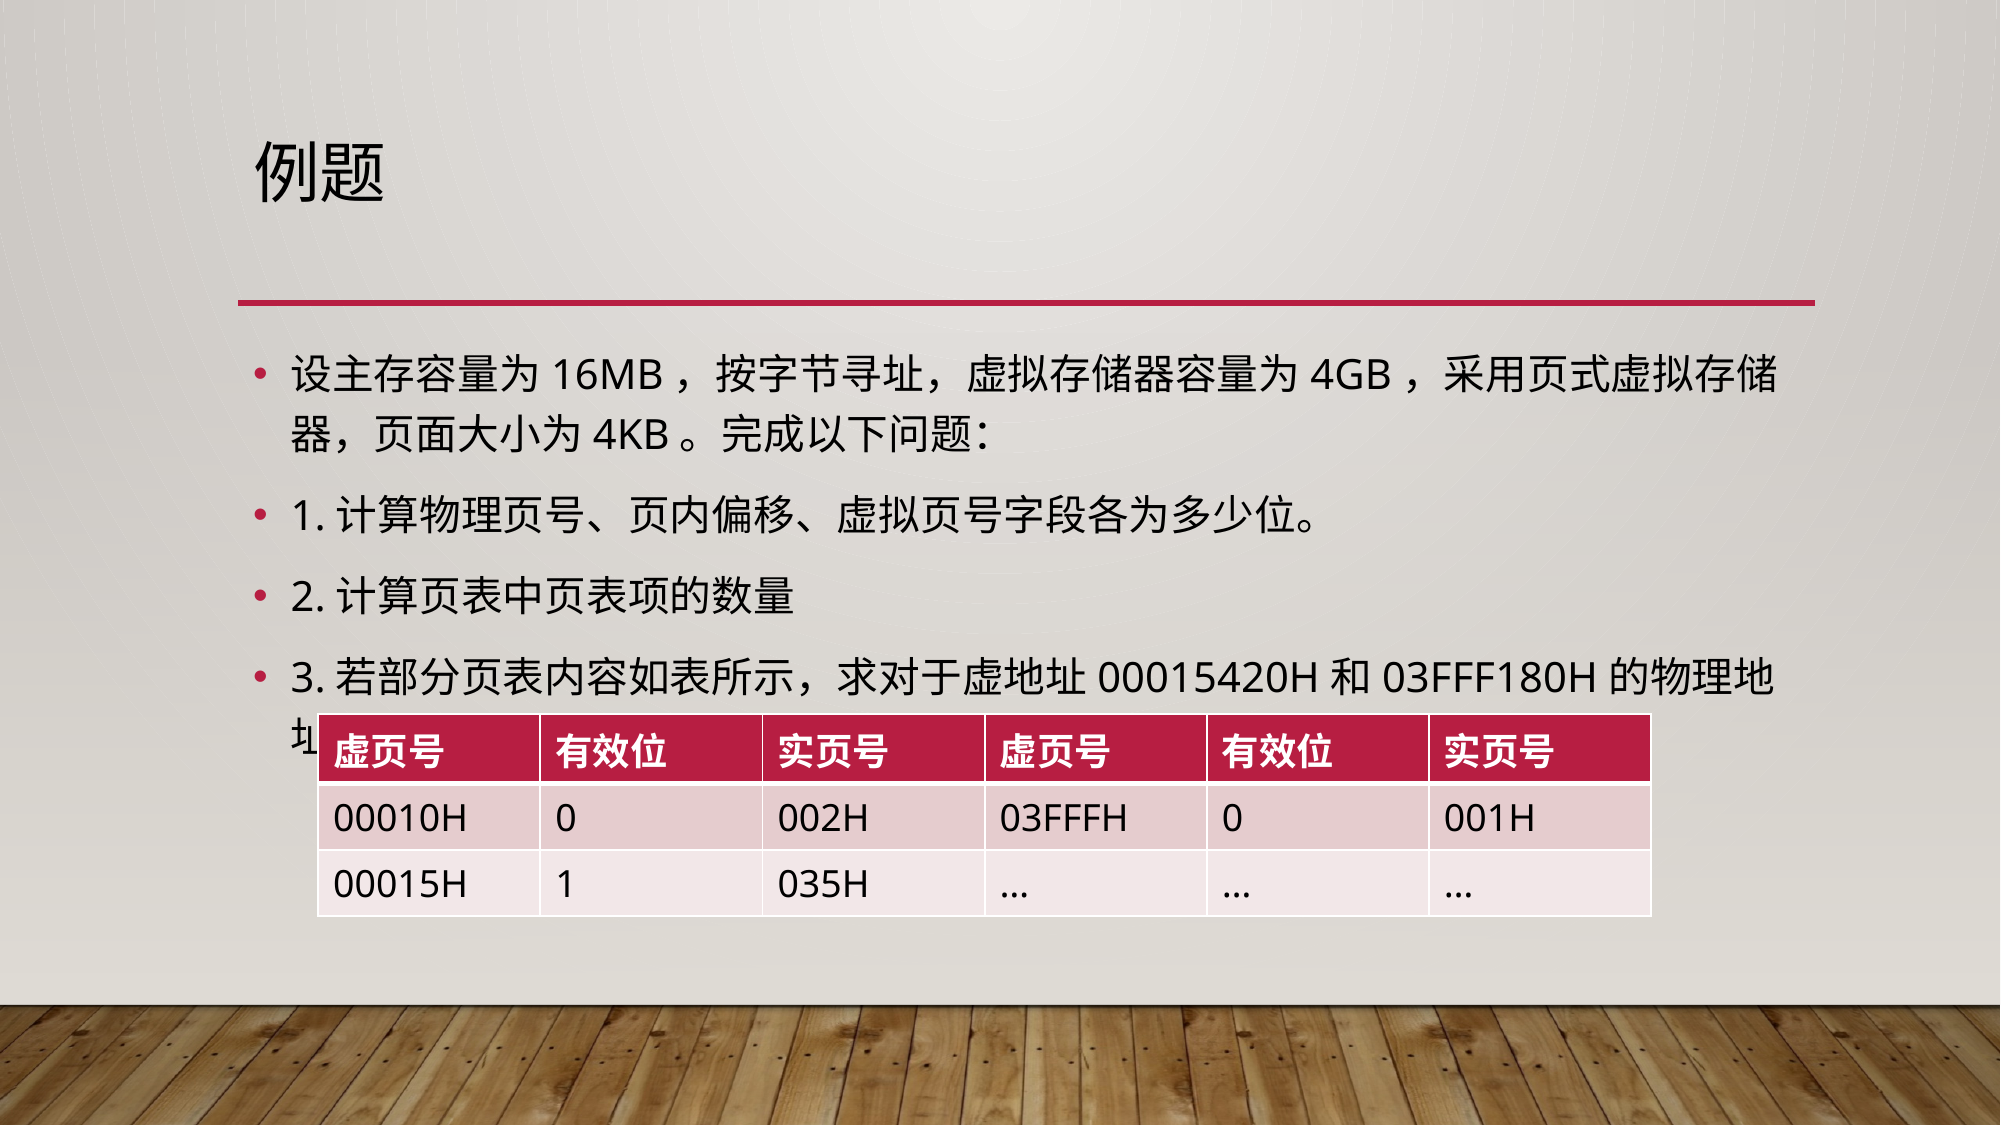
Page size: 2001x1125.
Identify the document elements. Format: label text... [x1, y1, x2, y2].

table_cell … [1430, 851, 1650, 915]
table_cell 035H [763, 851, 984, 915]
table_cell 03FFFH [986, 786, 1206, 849]
list 设主存容量为16MB，按字节寻址，虚拟存储器容量为4GB，采用页式虚拟存储器，页面大小为4KB。完成以下问题： 1.计算物理页号、页内偏移、虚拟页号字段各为多少位。 2.计算页表中页表项的数量 3.若部分页表内容如表所示，求对于虚地址00015420H和03FFF180H的物理地址 [238, 330, 1814, 897]
table_header 实页号 [1430, 715, 1650, 781]
title 例题 [238, 131, 1814, 305]
table_cell … [986, 851, 1206, 915]
table_cell 0 [541, 786, 762, 849]
table_cell 00010H [319, 786, 539, 849]
table_cell 00015H [319, 851, 539, 915]
table_cell 002H [763, 786, 984, 849]
table_cell 1 [541, 851, 762, 915]
table_header 有效位 [541, 715, 762, 781]
table_cell … [1208, 851, 1428, 915]
table_header 有效位 [1208, 715, 1428, 781]
table_header 实页号 [763, 715, 984, 781]
table_cell 0 [1208, 786, 1428, 849]
table_header 虚页号 [319, 715, 539, 781]
table_cell 001H [1430, 786, 1650, 849]
picture [0, 1005, 2000, 1125]
table_header 虚页号 [986, 715, 1206, 781]
